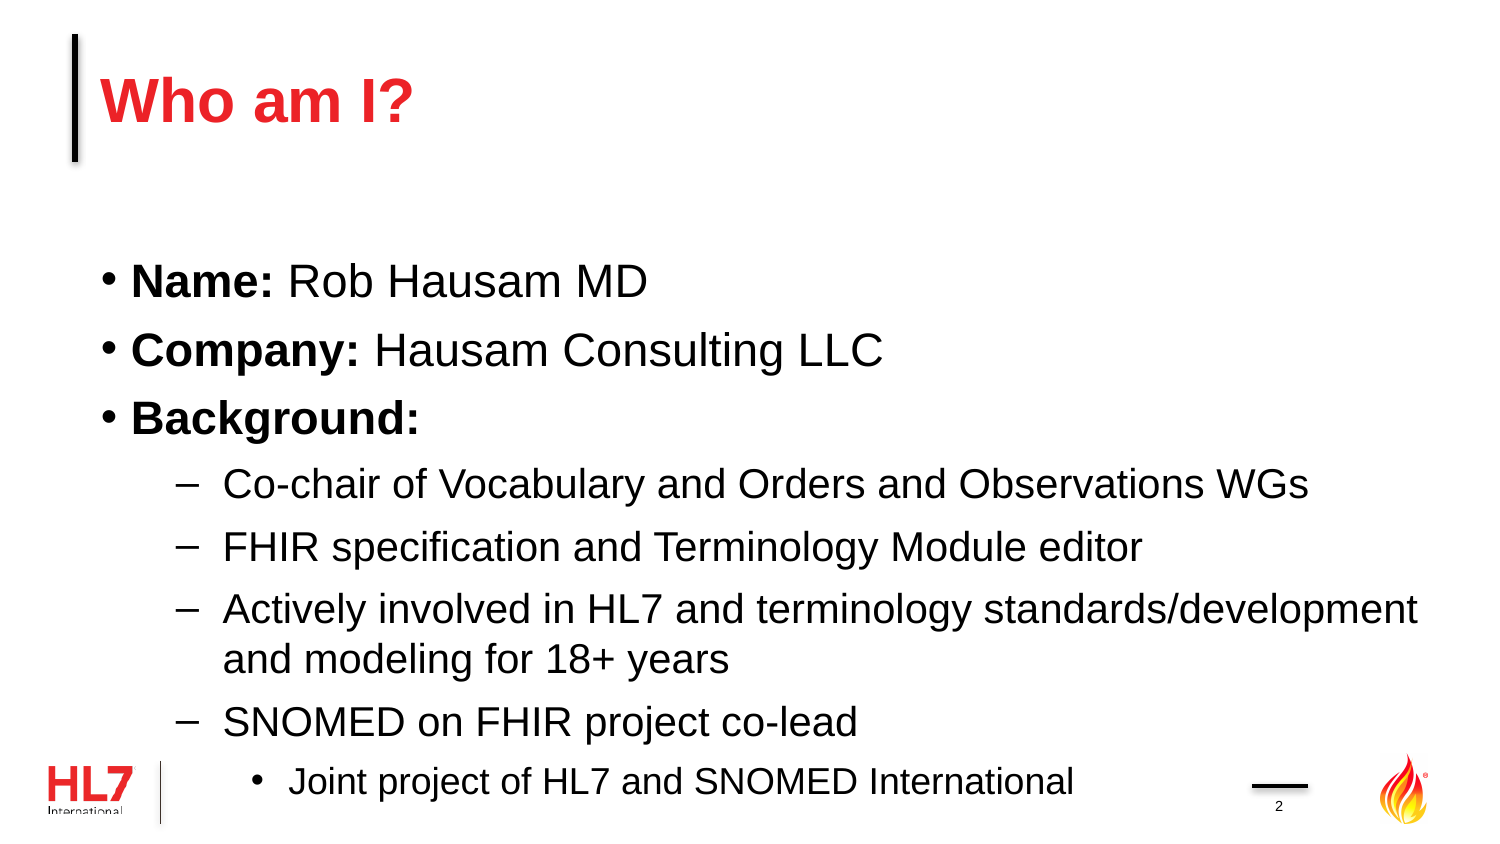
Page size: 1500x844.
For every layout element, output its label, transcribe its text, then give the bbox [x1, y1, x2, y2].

slide_number 2 [1257, 788, 1302, 815]
title Who am I? [100, 33, 1451, 163]
picture [1380, 753, 1428, 824]
list Name: Rob Hausam MD Company: Hausam Consulting LLC Background: Co-chair of Vocabulary and Orders and Observations WGs FHIR specification and Terminology Module editor Actively involved in HL7 and terminology standards/development and modeling for 18+ years SNOMED on FHIR project co-lead Joint project of HL7 and SNOMED International [100, 250, 1451, 731]
